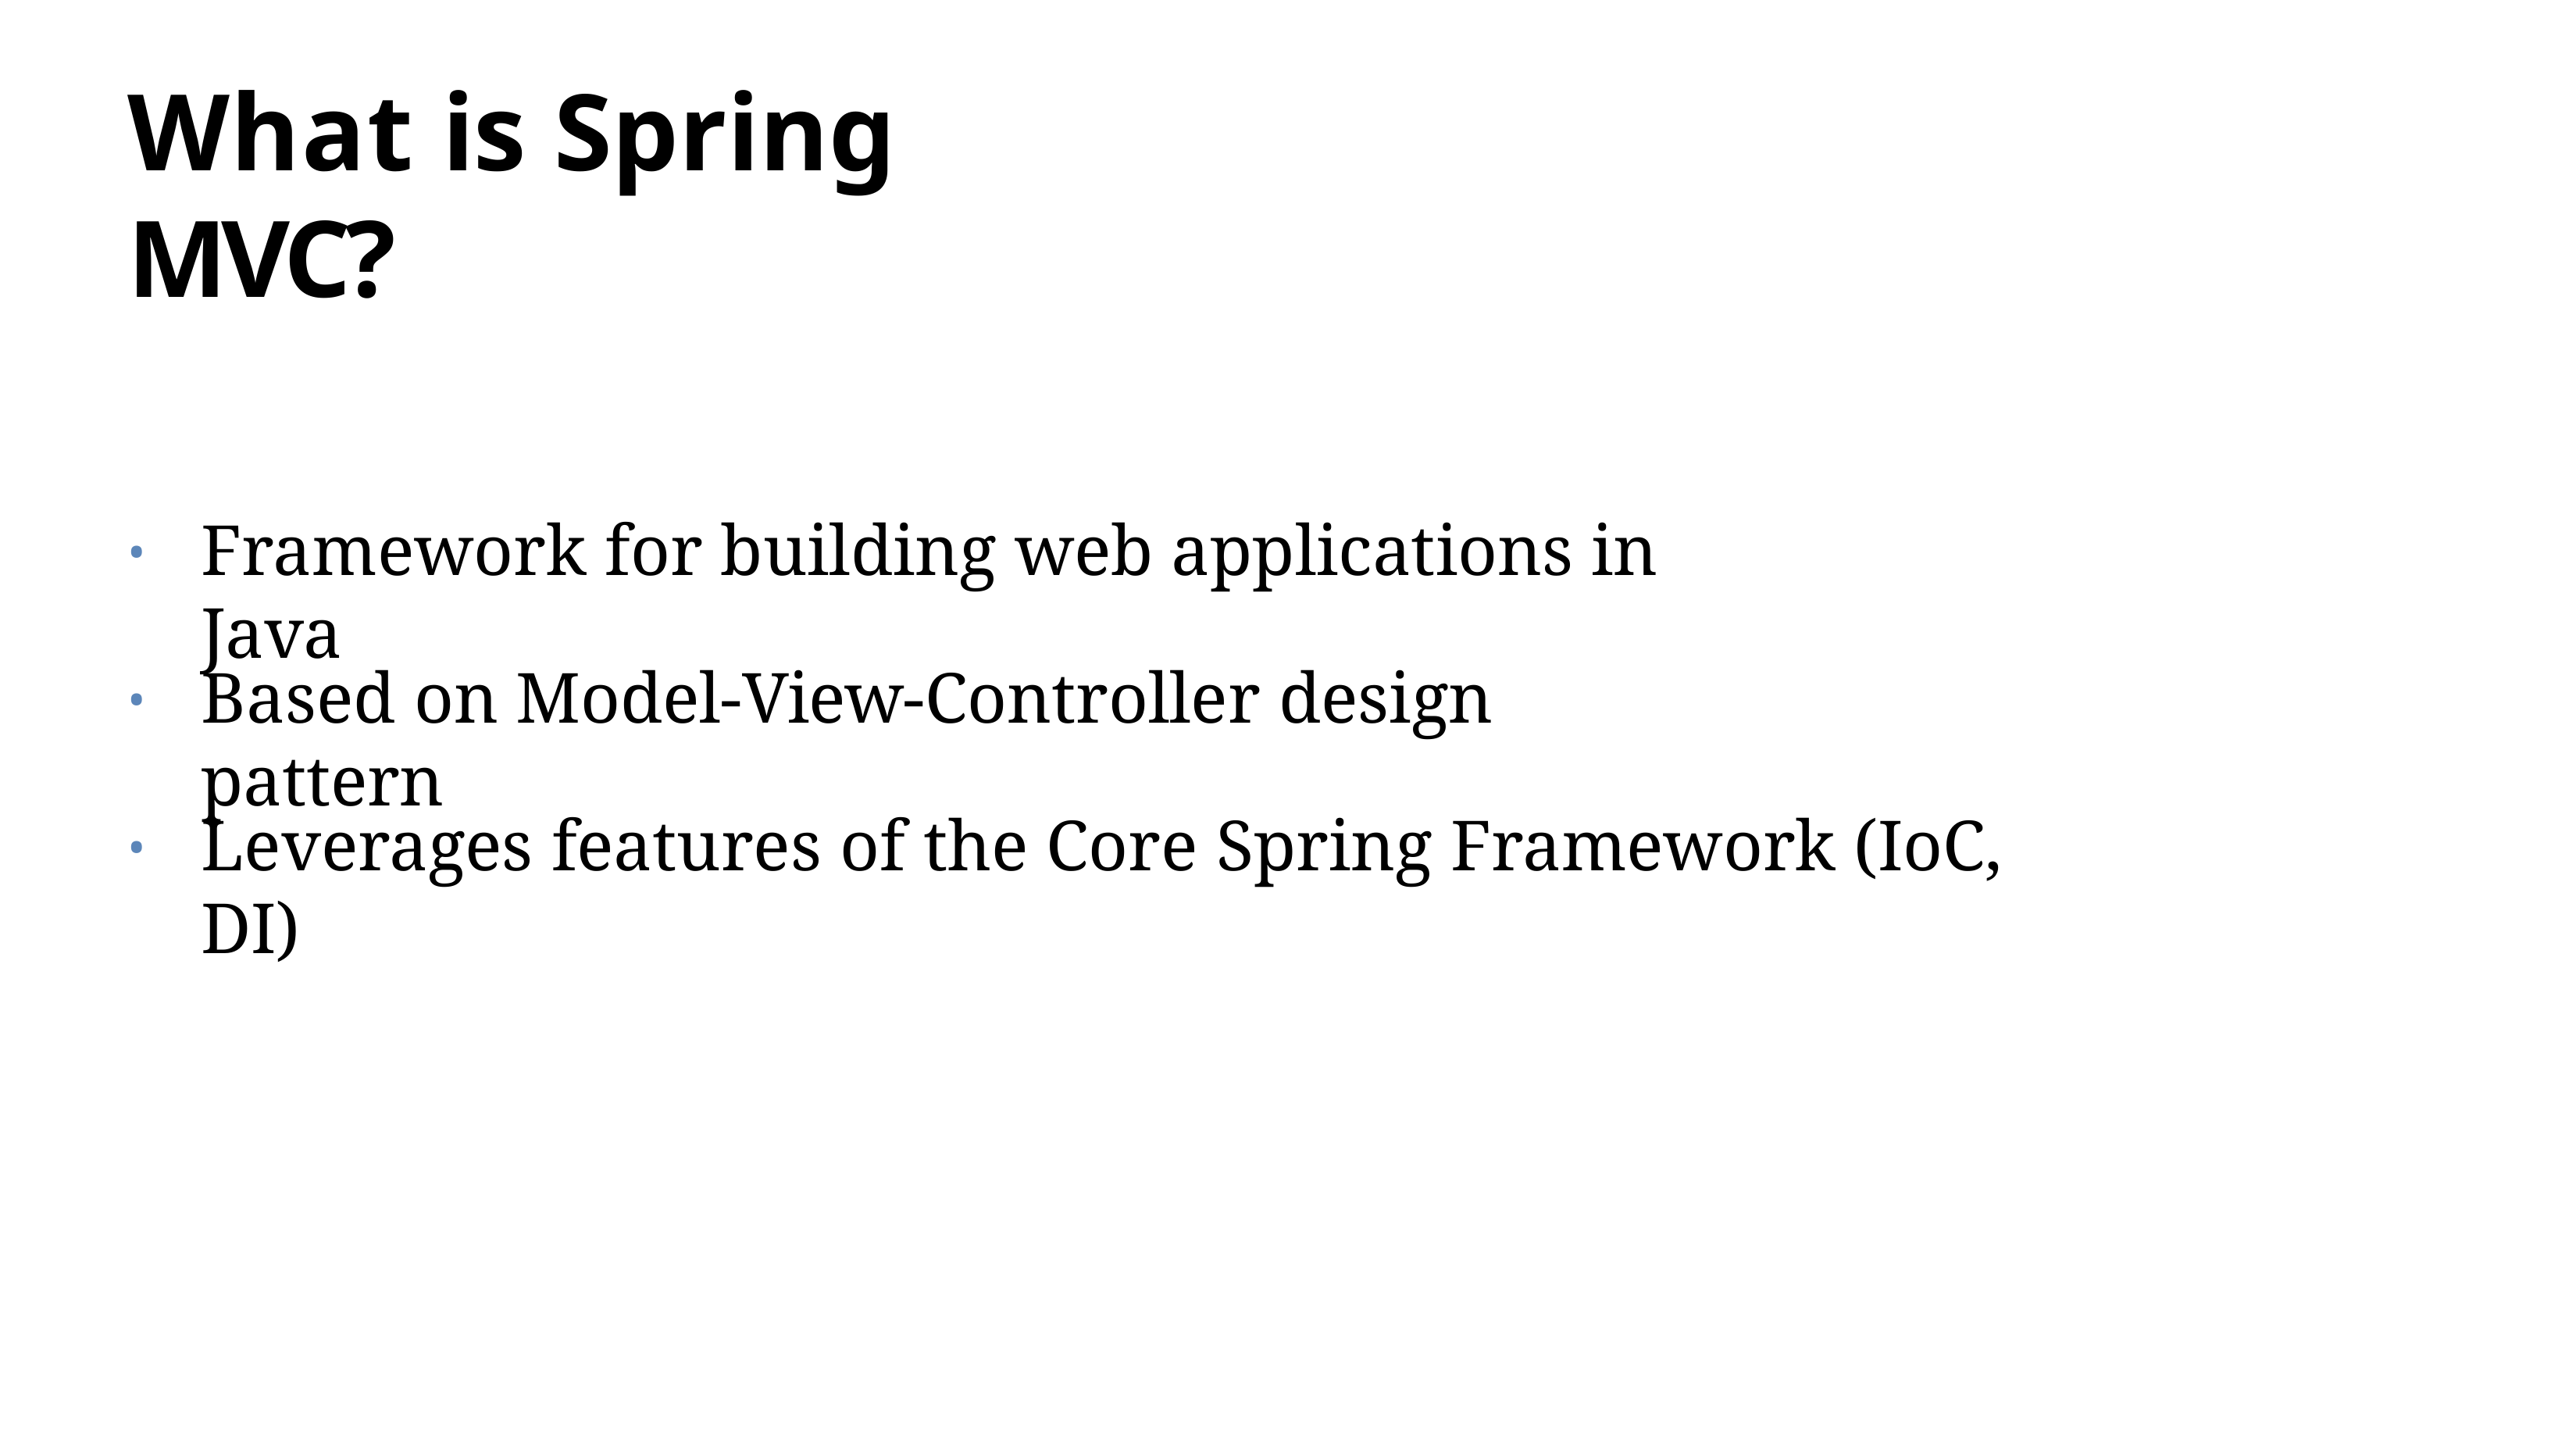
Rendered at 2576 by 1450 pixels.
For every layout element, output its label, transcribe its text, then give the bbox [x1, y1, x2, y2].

text_box • [126, 520, 157, 580]
text_box Framework for building web applications in Java [199, 504, 1719, 673]
text_box • [126, 815, 157, 876]
text_box • [126, 667, 157, 728]
text_box Based on Model-View-Controller design pattern [199, 652, 1686, 799]
title What is Spring MVC? [126, 62, 1164, 319]
text_box Leverages features of the Core Spring Framework (IoC, DI) [199, 799, 2024, 968]
